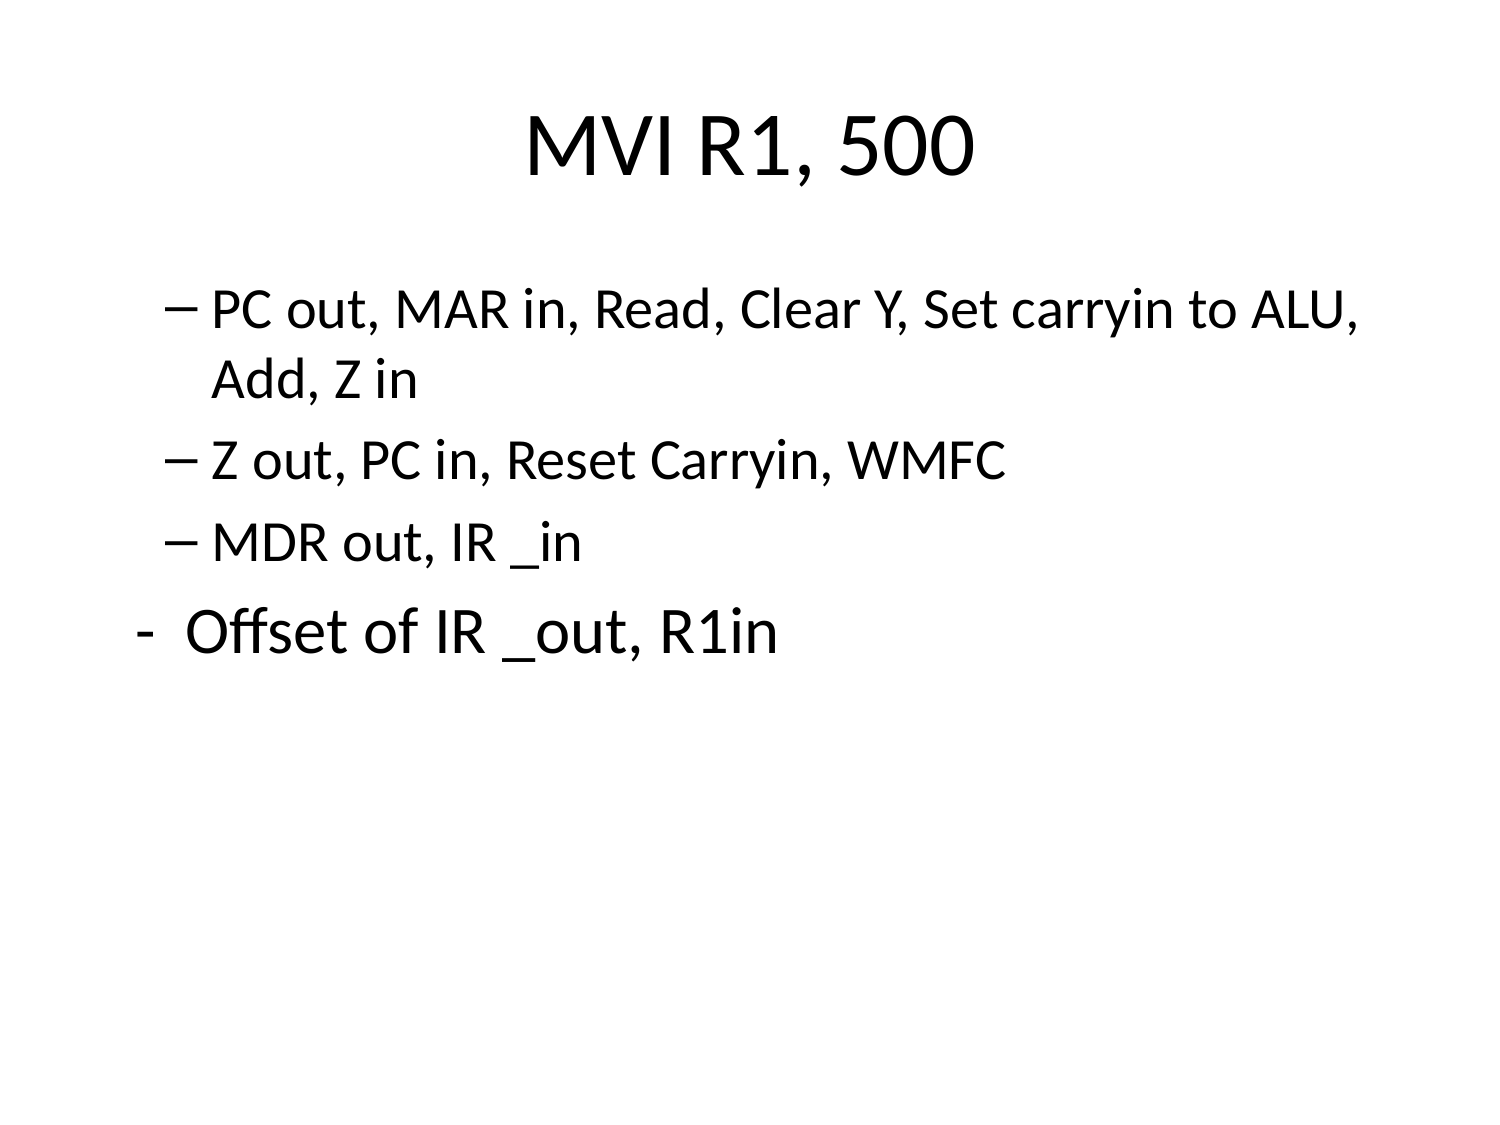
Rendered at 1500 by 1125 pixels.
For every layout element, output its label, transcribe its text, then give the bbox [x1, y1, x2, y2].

list PC out, MAR in, Read, Clear Y, Set carry­in to ALU, Add, Z in Z out, PC in, Reset Carryin, WMFC MDR out, IR _in - Offset of IR _out, R1in [75, 262, 1425, 1005]
title MVI R1, 500 [75, 45, 1425, 233]
